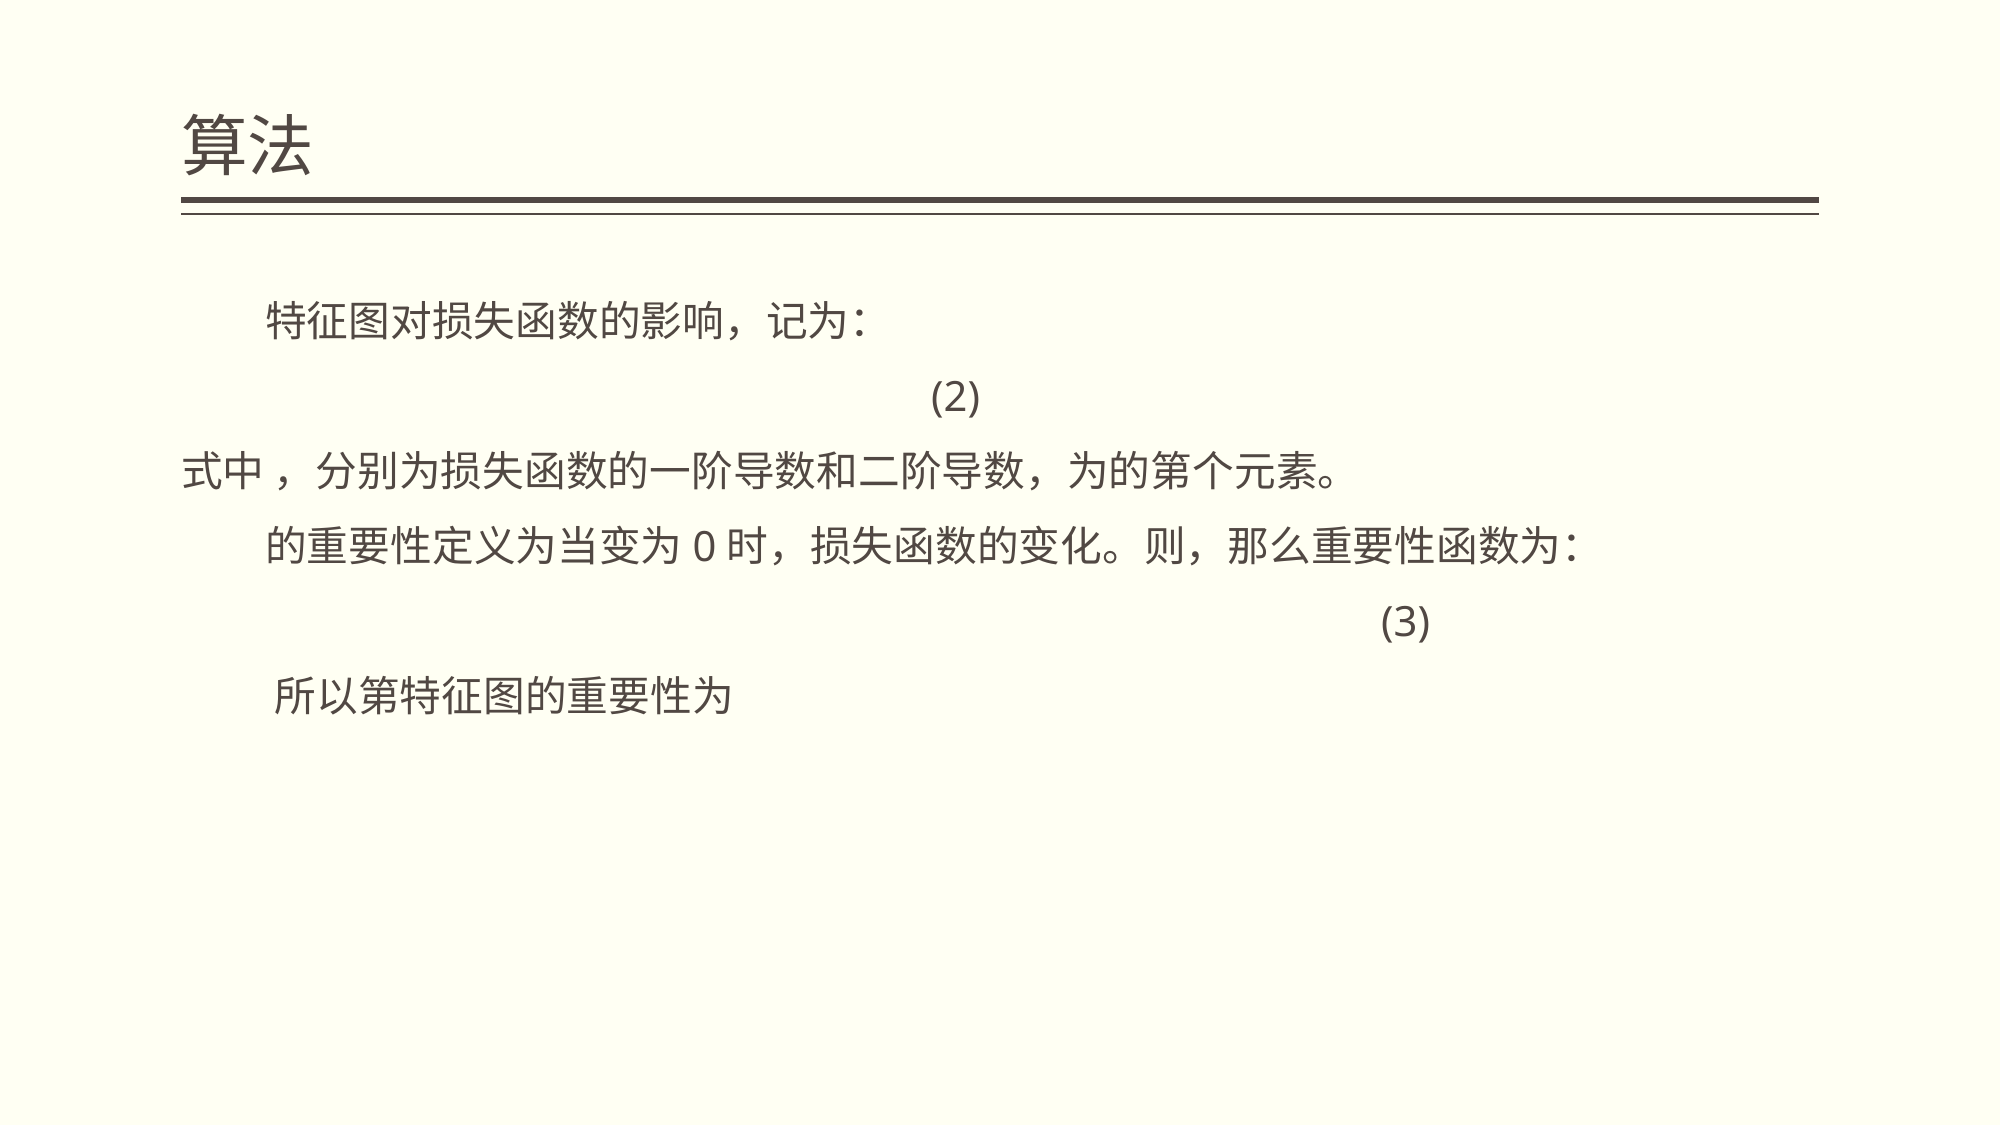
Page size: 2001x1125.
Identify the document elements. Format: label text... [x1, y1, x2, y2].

title 算法 [181, 12, 1819, 193]
